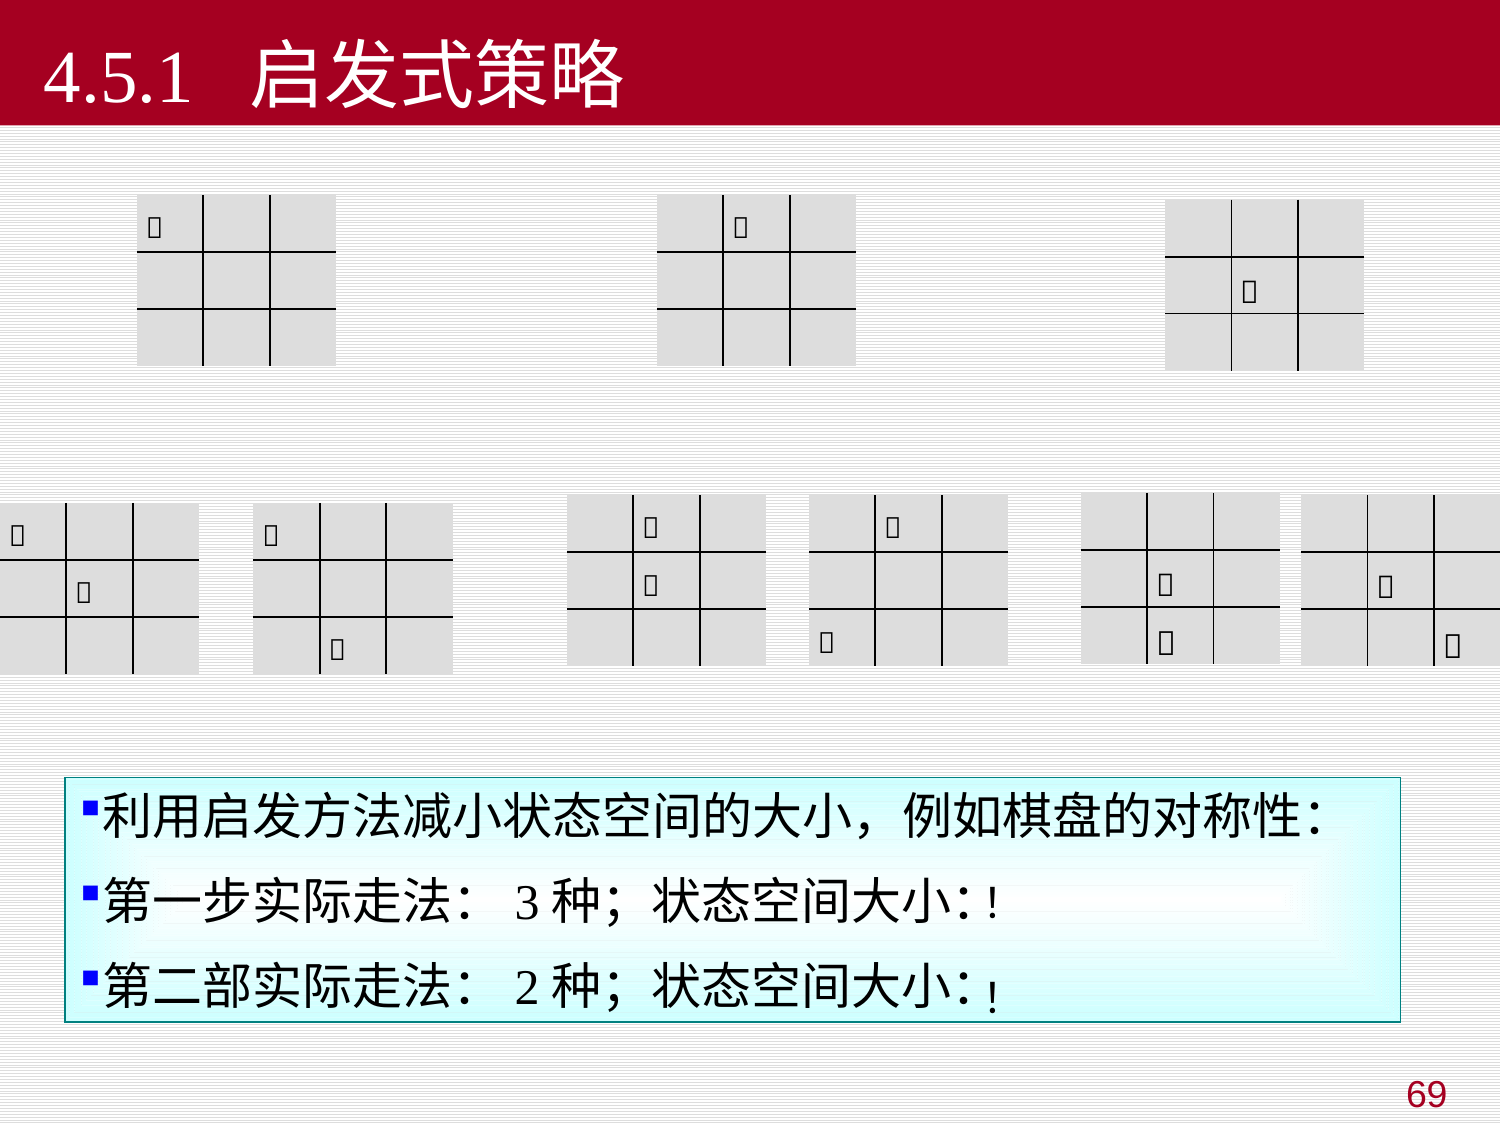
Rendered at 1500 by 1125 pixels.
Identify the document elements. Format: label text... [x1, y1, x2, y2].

table_cell [1214, 551, 1280, 606]
table_cell [791, 253, 856, 308]
table_header [1368, 495, 1433, 551]
table_cell [1081, 608, 1146, 664]
table_cell  [321, 618, 385, 674]
table_cell [0, 618, 65, 674]
table_cell [876, 610, 941, 666]
table_cell [701, 610, 766, 666]
table_cell [943, 610, 1008, 666]
table_cell [271, 253, 336, 308]
table_cell [271, 310, 336, 366]
table_header  [0, 503, 65, 559]
table_cell [137, 253, 202, 308]
table_cell  [1232, 258, 1297, 313]
table_header [701, 495, 766, 551]
text_box 利用启发方法减小状态空间的大小，例如棋盘的对称性： 第一步实际走法：3种；状态空间大小： 第二部实际走法：2种；状态空间大小： [64, 777, 1401, 1022]
table_cell [657, 253, 722, 308]
table_header [657, 195, 722, 251]
table_cell [634, 610, 699, 666]
table_header [204, 195, 269, 251]
table_cell [876, 553, 941, 608]
table_header [1148, 493, 1213, 549]
table_cell [67, 618, 132, 674]
table_cell [1214, 608, 1280, 664]
table_header [1299, 200, 1364, 256]
table_header [1232, 200, 1297, 256]
table_cell [943, 553, 1008, 608]
table_cell [137, 310, 202, 366]
table_cell [724, 253, 789, 308]
table_cell [134, 618, 199, 674]
table_cell [204, 253, 269, 308]
table_header  [137, 195, 202, 251]
table_cell [387, 618, 453, 674]
table_header  [876, 495, 941, 551]
table_cell  [809, 610, 874, 666]
table_header [1214, 493, 1280, 549]
table_header [1081, 493, 1146, 549]
table_header [387, 503, 453, 559]
table_cell [134, 561, 199, 616]
table_cell  [1368, 553, 1433, 608]
table_cell [387, 561, 453, 616]
table_header [1165, 200, 1231, 256]
table_cell [657, 310, 722, 366]
table_cell  [67, 561, 132, 616]
table_cell [1299, 314, 1364, 371]
table_cell  [634, 553, 699, 608]
table_cell [701, 553, 766, 608]
table_cell [204, 310, 269, 366]
table_cell [1435, 553, 1500, 608]
table_header [567, 495, 632, 551]
table_header  [253, 503, 319, 559]
table_cell [791, 310, 856, 366]
table_header [67, 503, 132, 559]
slide_number 69 [1137, 1062, 1463, 1122]
table_cell [253, 618, 319, 674]
table_header [134, 503, 199, 559]
table_cell [567, 610, 632, 666]
table_cell  [1148, 608, 1213, 664]
table_cell [253, 561, 319, 616]
table_cell [1081, 551, 1146, 606]
table_cell [1301, 553, 1367, 608]
table_header [1435, 495, 1500, 551]
table_header [1301, 495, 1367, 551]
table_header [809, 495, 874, 551]
table_header [791, 195, 856, 251]
table_cell [567, 553, 632, 608]
table_cell [1232, 314, 1297, 371]
table_cell [809, 553, 874, 608]
table_cell [1299, 258, 1364, 313]
table_cell [321, 561, 385, 616]
table_header [271, 195, 336, 251]
table_cell  [1435, 610, 1500, 666]
title 4.5.1 启发式策略 [0, 0, 1500, 126]
table_cell [1165, 314, 1231, 371]
table_header [321, 503, 385, 559]
table_cell [724, 310, 789, 366]
table_header  [724, 195, 789, 251]
table_cell [1368, 610, 1433, 666]
table_cell [0, 561, 65, 616]
table_cell [1165, 258, 1231, 313]
table_cell [1301, 610, 1367, 666]
table_header  [634, 495, 699, 551]
table_cell  [1148, 551, 1213, 606]
table_header [943, 495, 1008, 551]
